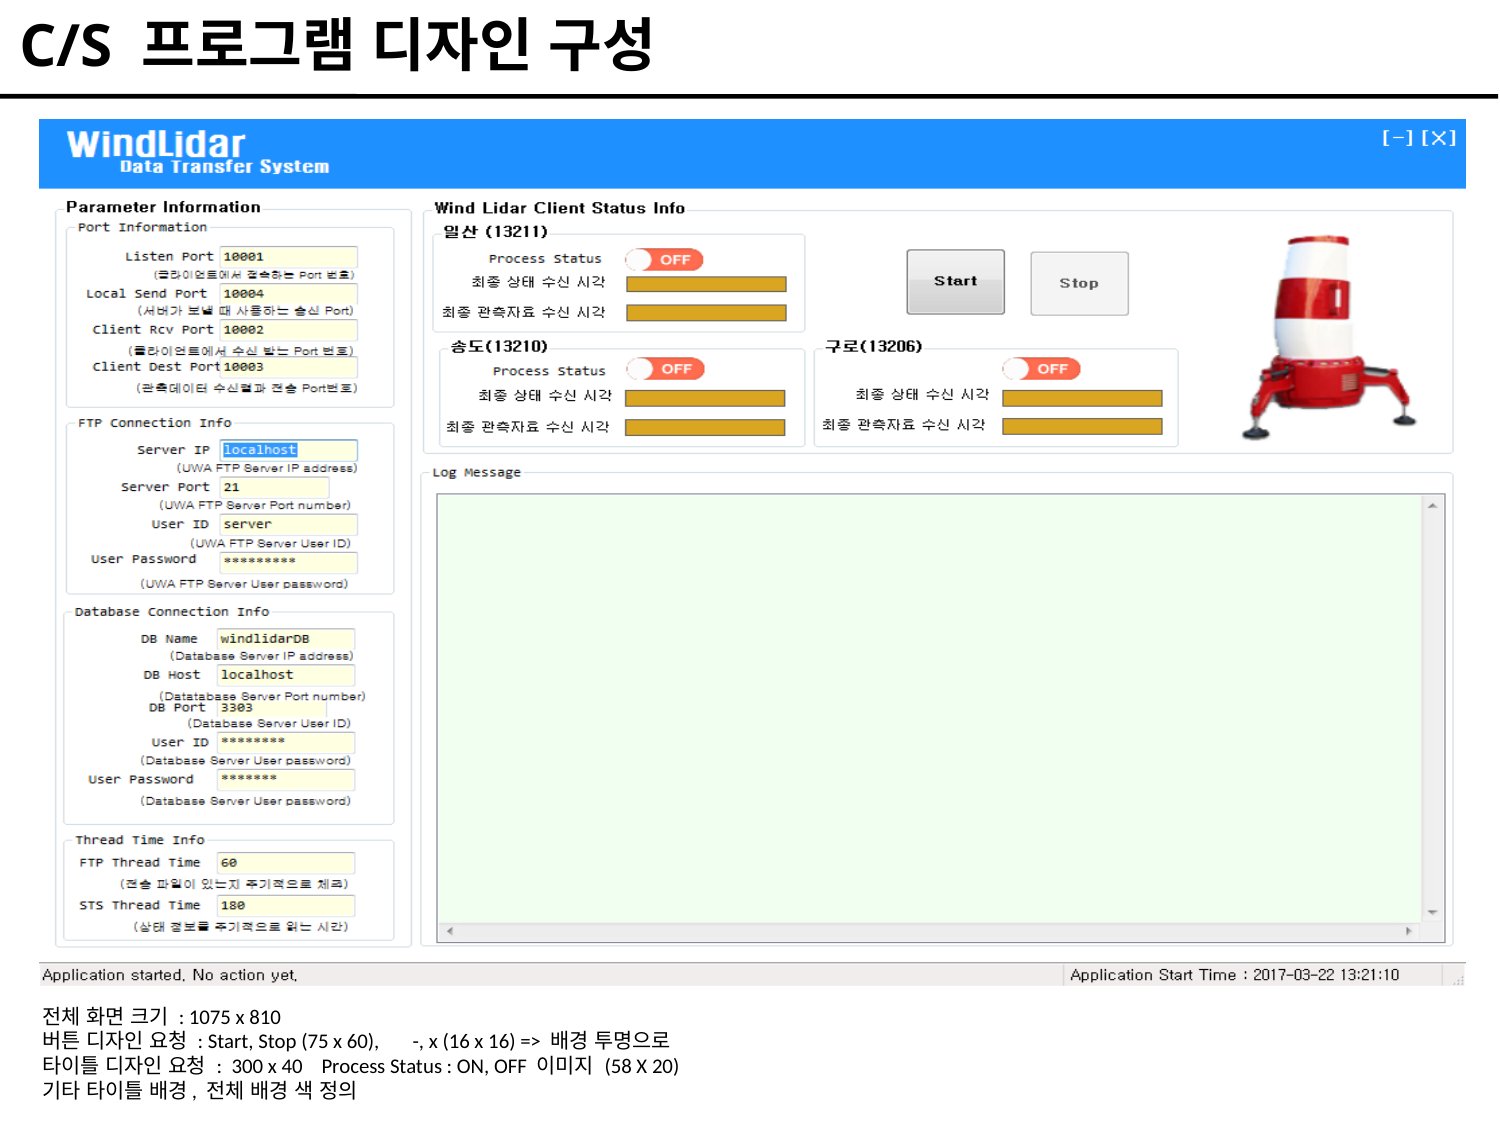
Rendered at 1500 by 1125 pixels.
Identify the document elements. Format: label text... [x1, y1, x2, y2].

text_box 전체 화면 크기 : 1075 x 810 버튼 디자인 요청 : Start, Stop (75 x 60), -, x (16 x 16) => 배경 투명으로 타이틀 디자인 요청 : 300 x 40 Process Status : ON, OFF 이미지 (58 X 20) 기타 타이틀 배경, 전체 배경 색 정의 [27, 995, 970, 1111]
text_box C/S 프로그램 디자인 구성 [4, 4, 1494, 87]
picture [39, 119, 1466, 987]
